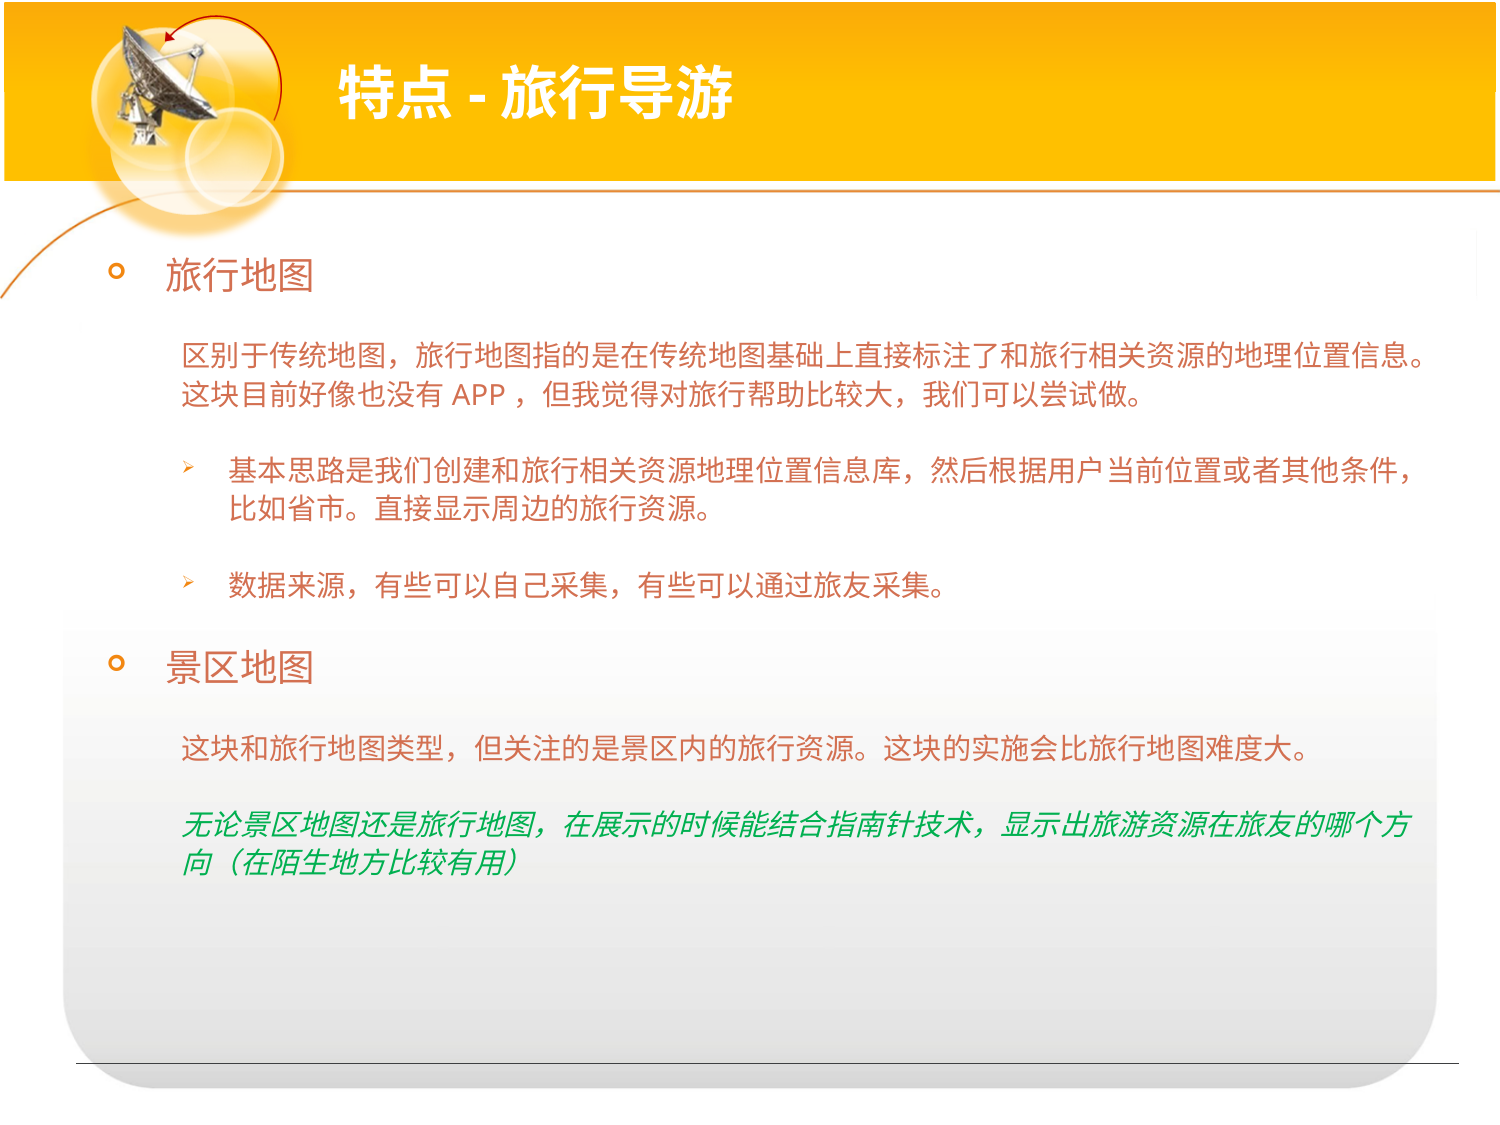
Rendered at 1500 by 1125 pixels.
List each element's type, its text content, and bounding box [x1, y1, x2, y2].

list 旅行地图 区别于传统地图，旅行地图指的是在传统地图基础上直接标注了和旅行相关资源的地理位置信息。这块目前好像也没有APP，但我觉得对旅行帮助比较大，我们可以尝试做。 基本思路是我们创建和旅行相关资源地理位置信息库，然后根据用户当前位置或者其他条件，比如省市。直接显示周边的旅行资源。 数据来源，有些可以自己采集，有些可以通过旅友采集。 景区地图 这块和旅行地图类型，但关注的是景区内的旅行资源。这块的实施会比旅行地图难度大。 无论景区地图还是旅行地图，在展示的时候能结合指南针技术，显示出旅游资源在旅友的哪个方向（在陌生地方比较有用） [91, 239, 1436, 1066]
picture [0, 14, 1500, 1100]
title 特点-旅行导游 [322, 43, 1214, 147]
